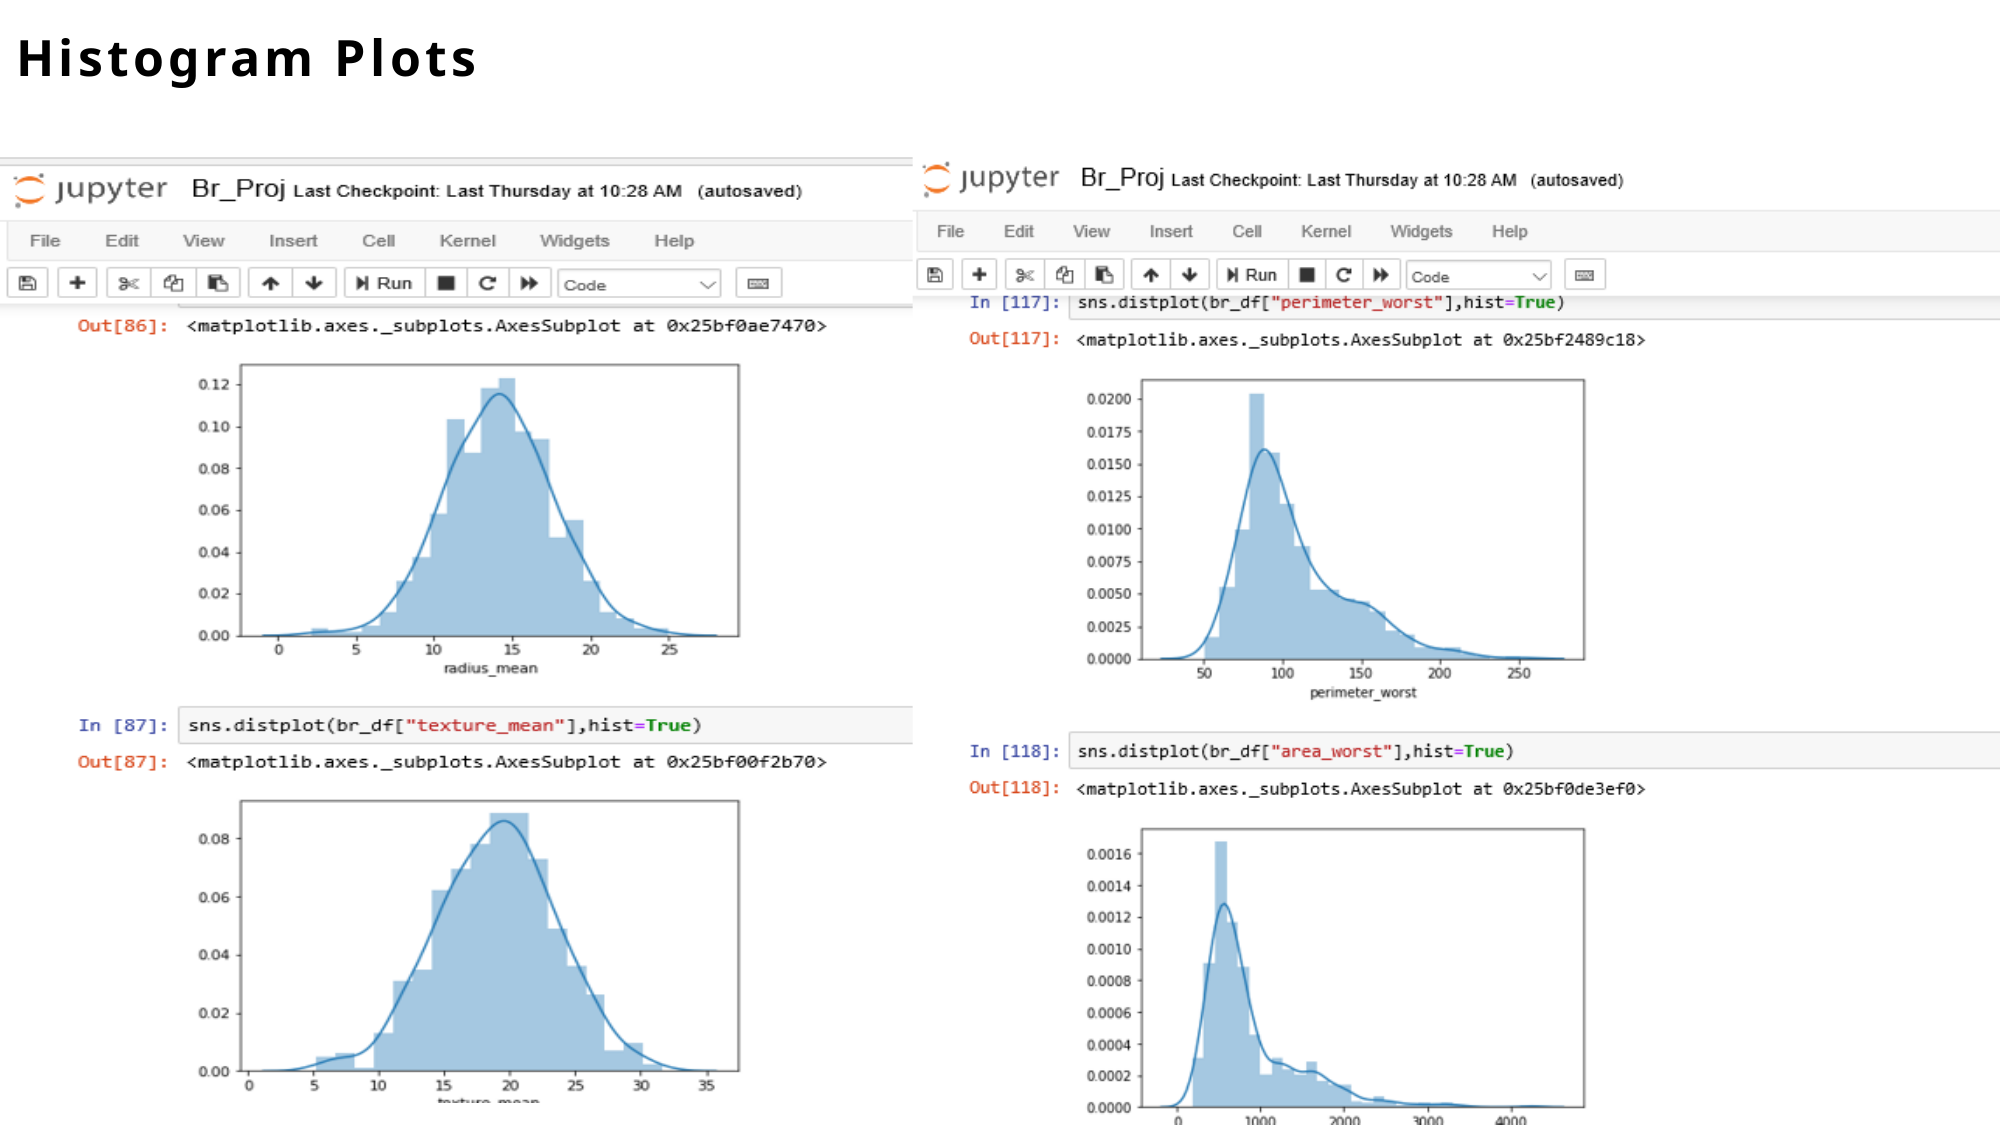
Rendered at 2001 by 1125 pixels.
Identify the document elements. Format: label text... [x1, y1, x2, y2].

title Histogram Plots [0, 20, 1781, 156]
picture [912, 156, 2000, 1125]
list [0, 156, 912, 1103]
